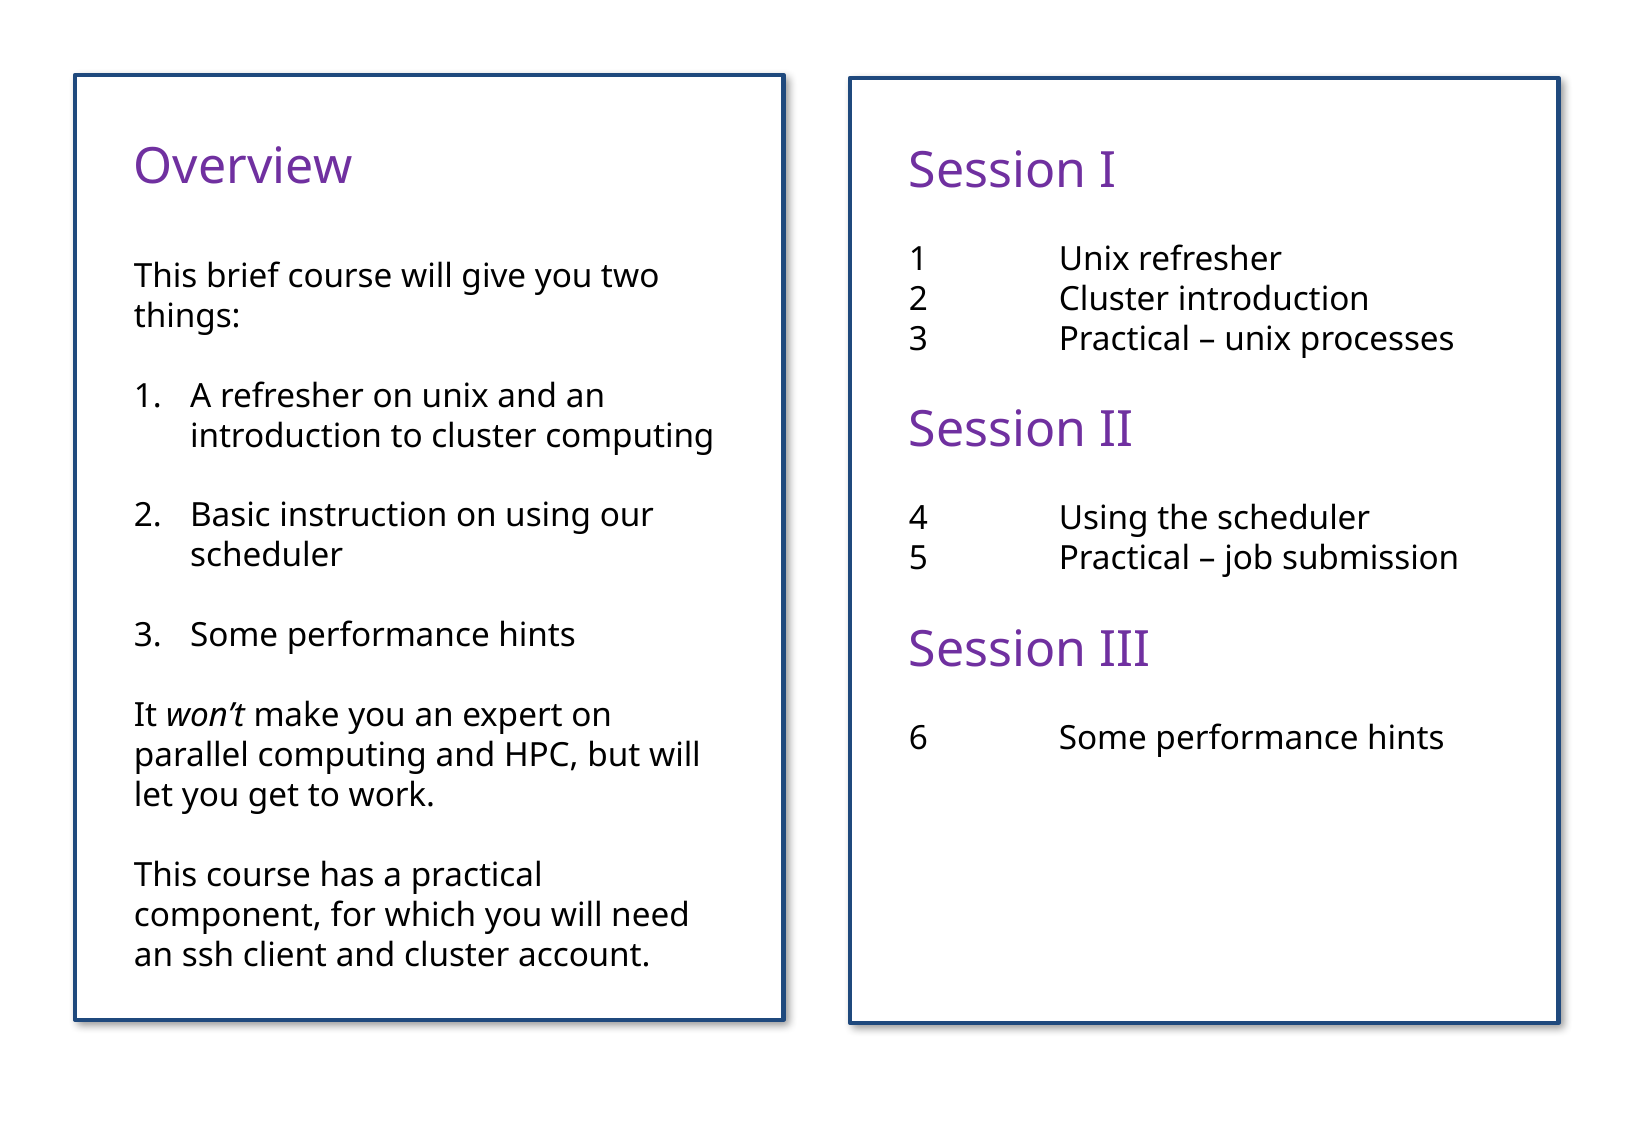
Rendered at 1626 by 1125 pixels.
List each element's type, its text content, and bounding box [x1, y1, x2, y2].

text_box Session I 1 Unix refresher 2 Cluster introduction 3 Practical – unix processes Session II 4 Using the scheduler 5 Practical – job submission Session III 6 Some performance hints [848, 76, 1561, 1025]
text_box Overview This brief course will give you two things: A refresher on unix and an introduction to cluster computing Basic instruction on using our scheduler Some performance hints It won’t make you an expert on parallel computing and HPC, but will let you get to work. This course has a practical component, for which you will need an ssh client and cluster account. [73, 73, 786, 1022]
